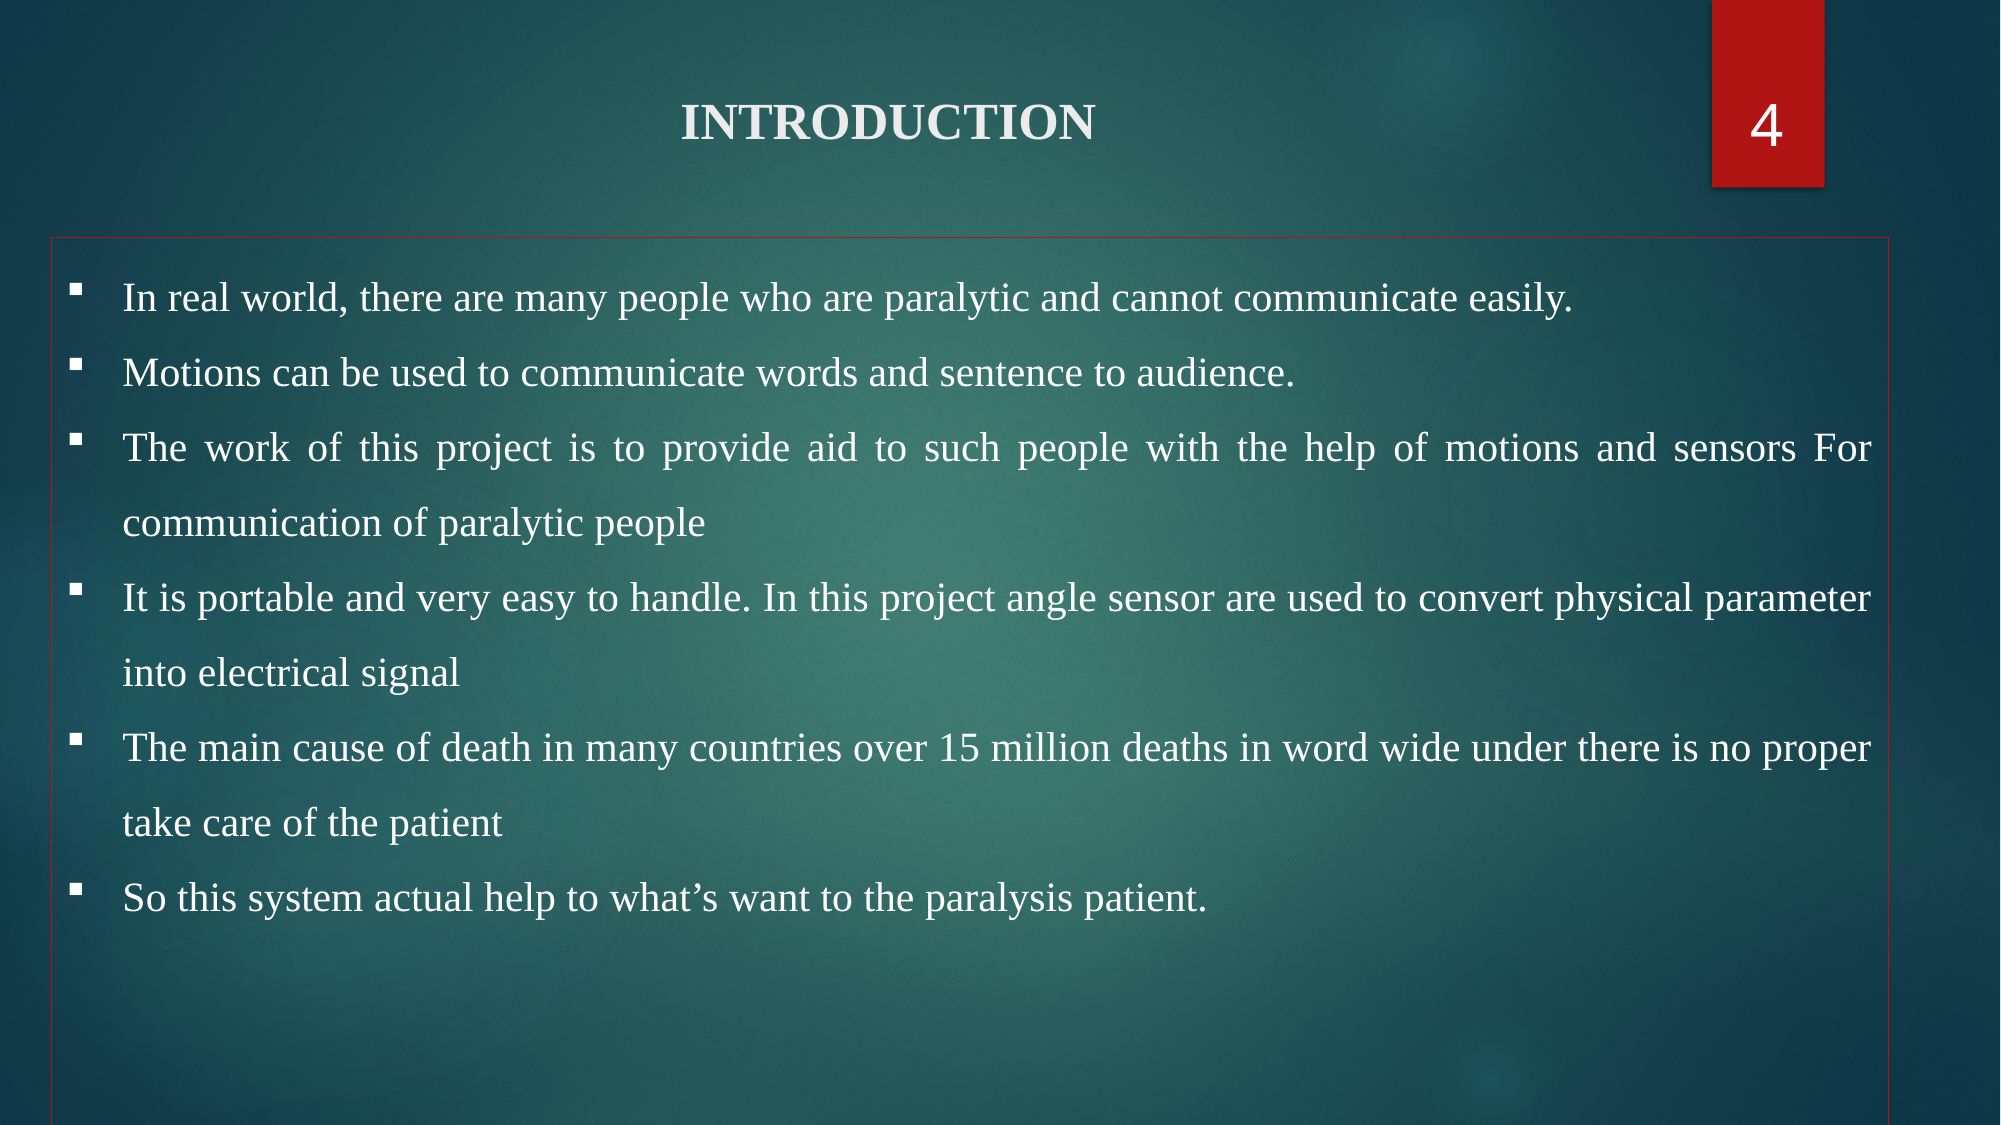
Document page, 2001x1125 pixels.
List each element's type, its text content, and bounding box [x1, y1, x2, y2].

title INTRODUCTION [183, 79, 1594, 206]
slide_number 4 [1698, 48, 1836, 175]
text_box In real world, there are many people who are paralytic and cannot communicate easily. Motions can be used to communicate words and sentence to audience. The work of this project is to provide aid to such people with the help of motions and sensors For communication of paralytic people It is portable and very easy to handle. In this project angle sensor are used to convert physical parameter into electrical signal The main cause of death in many countries over 15 million deaths in word wide under there is no proper take care of the patient So this system actual help to what’s want to the paralysis patient. [51, 237, 1889, 1125]
picture [0, 0, 2001, 1125]
